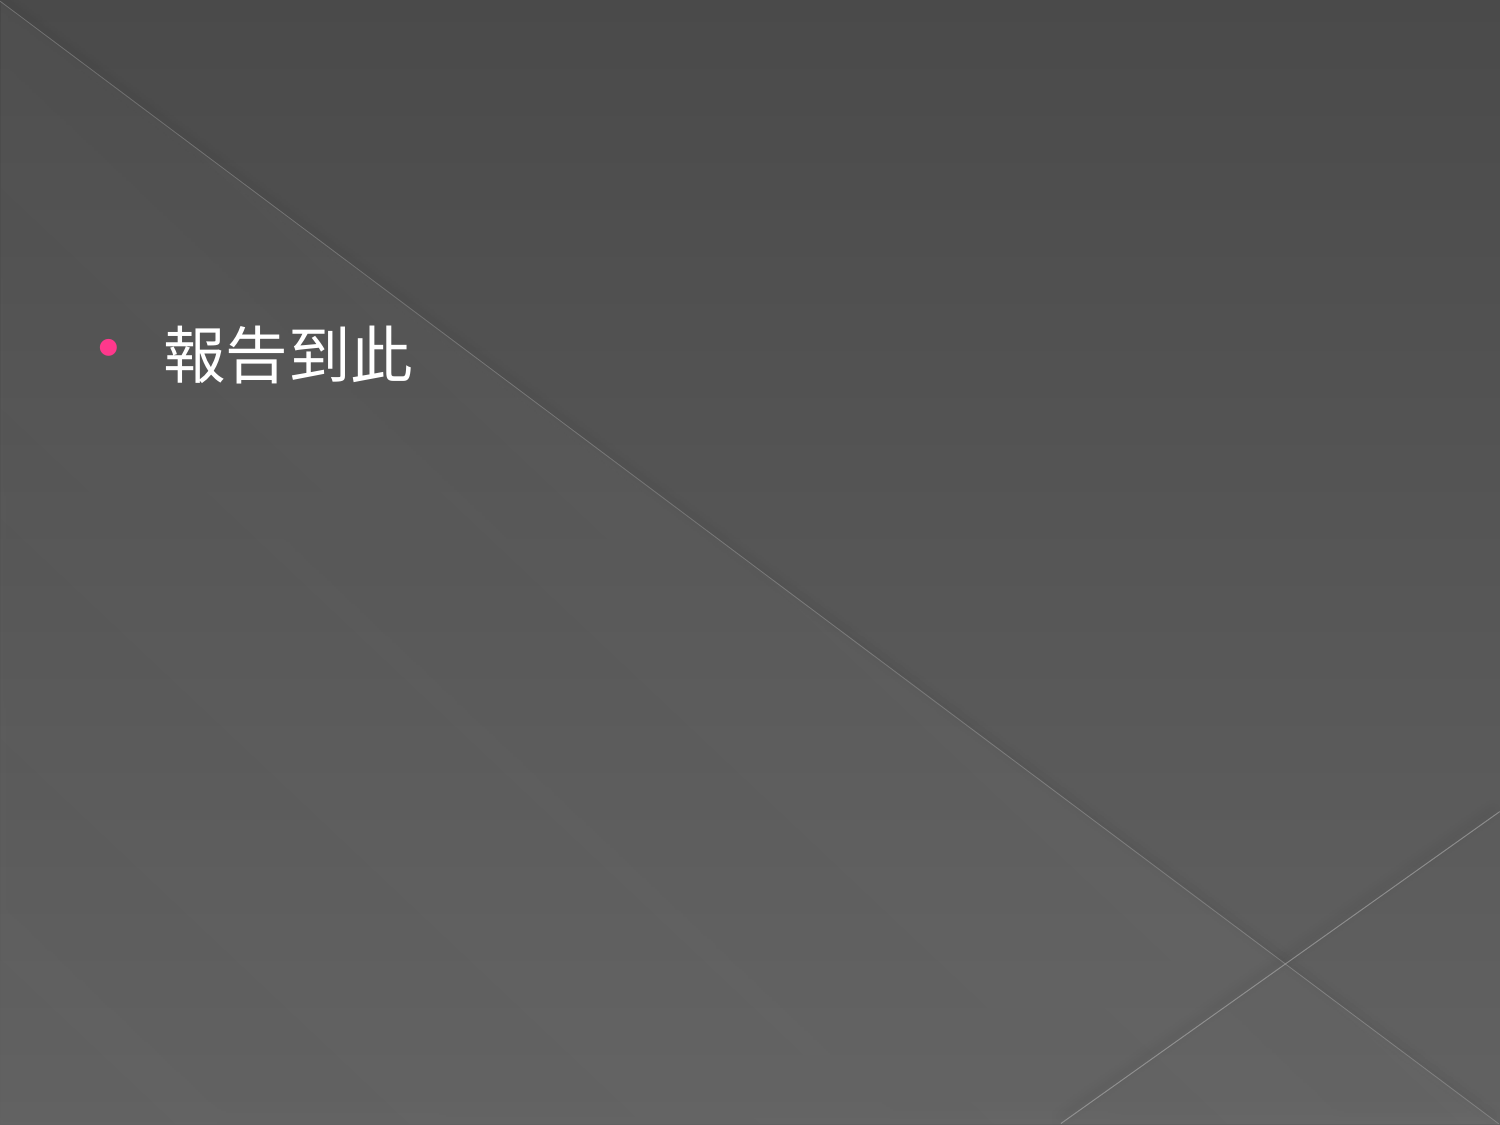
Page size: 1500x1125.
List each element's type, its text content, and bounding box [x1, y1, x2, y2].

list 報告到此 [75, 308, 1425, 1059]
